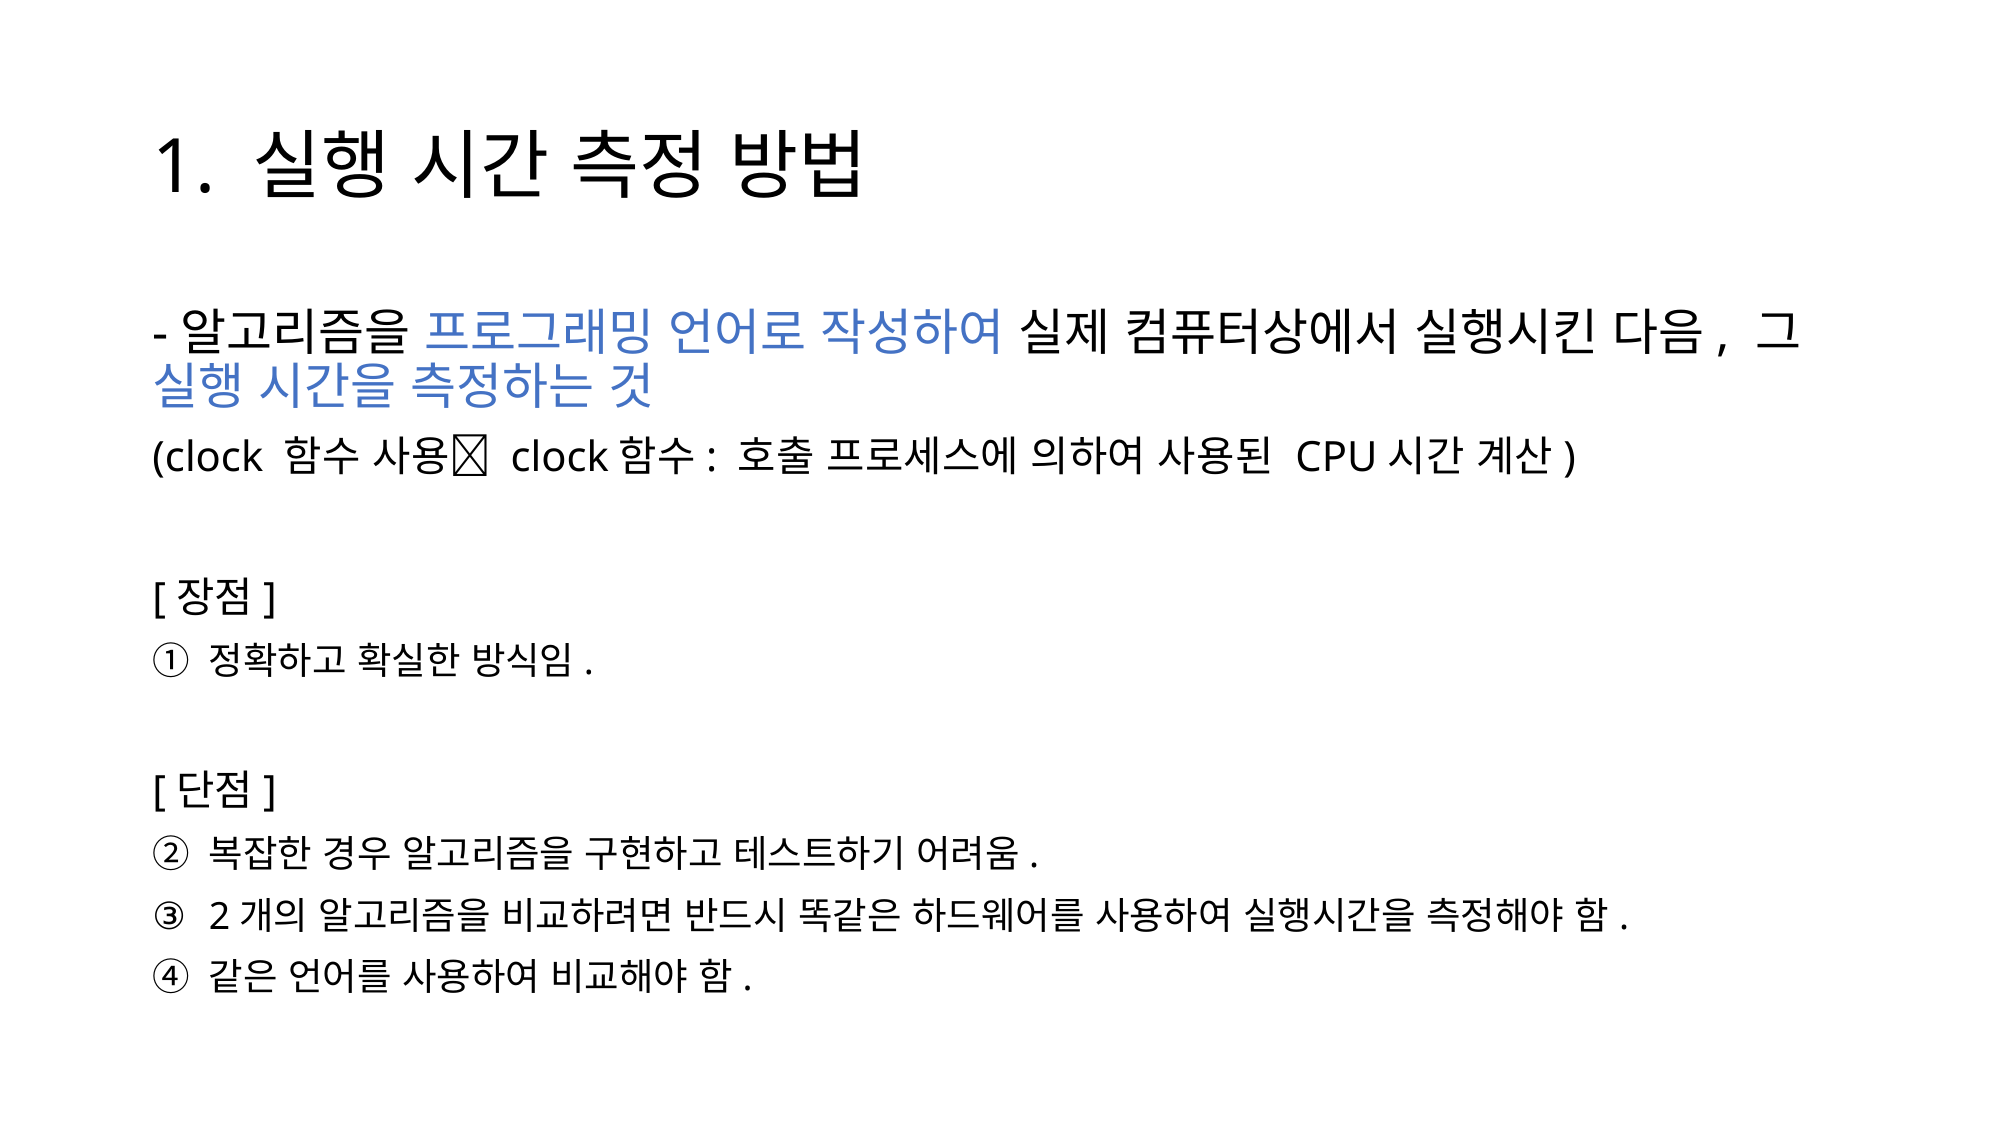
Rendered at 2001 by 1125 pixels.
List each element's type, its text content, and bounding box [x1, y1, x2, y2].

list -알고리즘을 프로그래밍 언어로 작성하여 실제 컴퓨터상에서 실행시킨 다음, 그 실행 시간을 측정하는 것 (clock 함수 사용 clock함수: 호출 프로세스에 의하여 사용된 CPU시간 계산) [장점] 정확하고 확실한 방식임. [단점] 복잡한 경우 알고리즘을 구현하고 테스트하기 어려움. 2개의 알고리즘을 비교하려면 반드시 똑같은 하드웨어를 사용하여 실행시간을 측정해야 함. 같은 언어를 사용하여 비교해야 함. [137, 299, 1863, 1014]
title 1. 실행 시간 측정 방법 [137, 59, 1863, 278]
